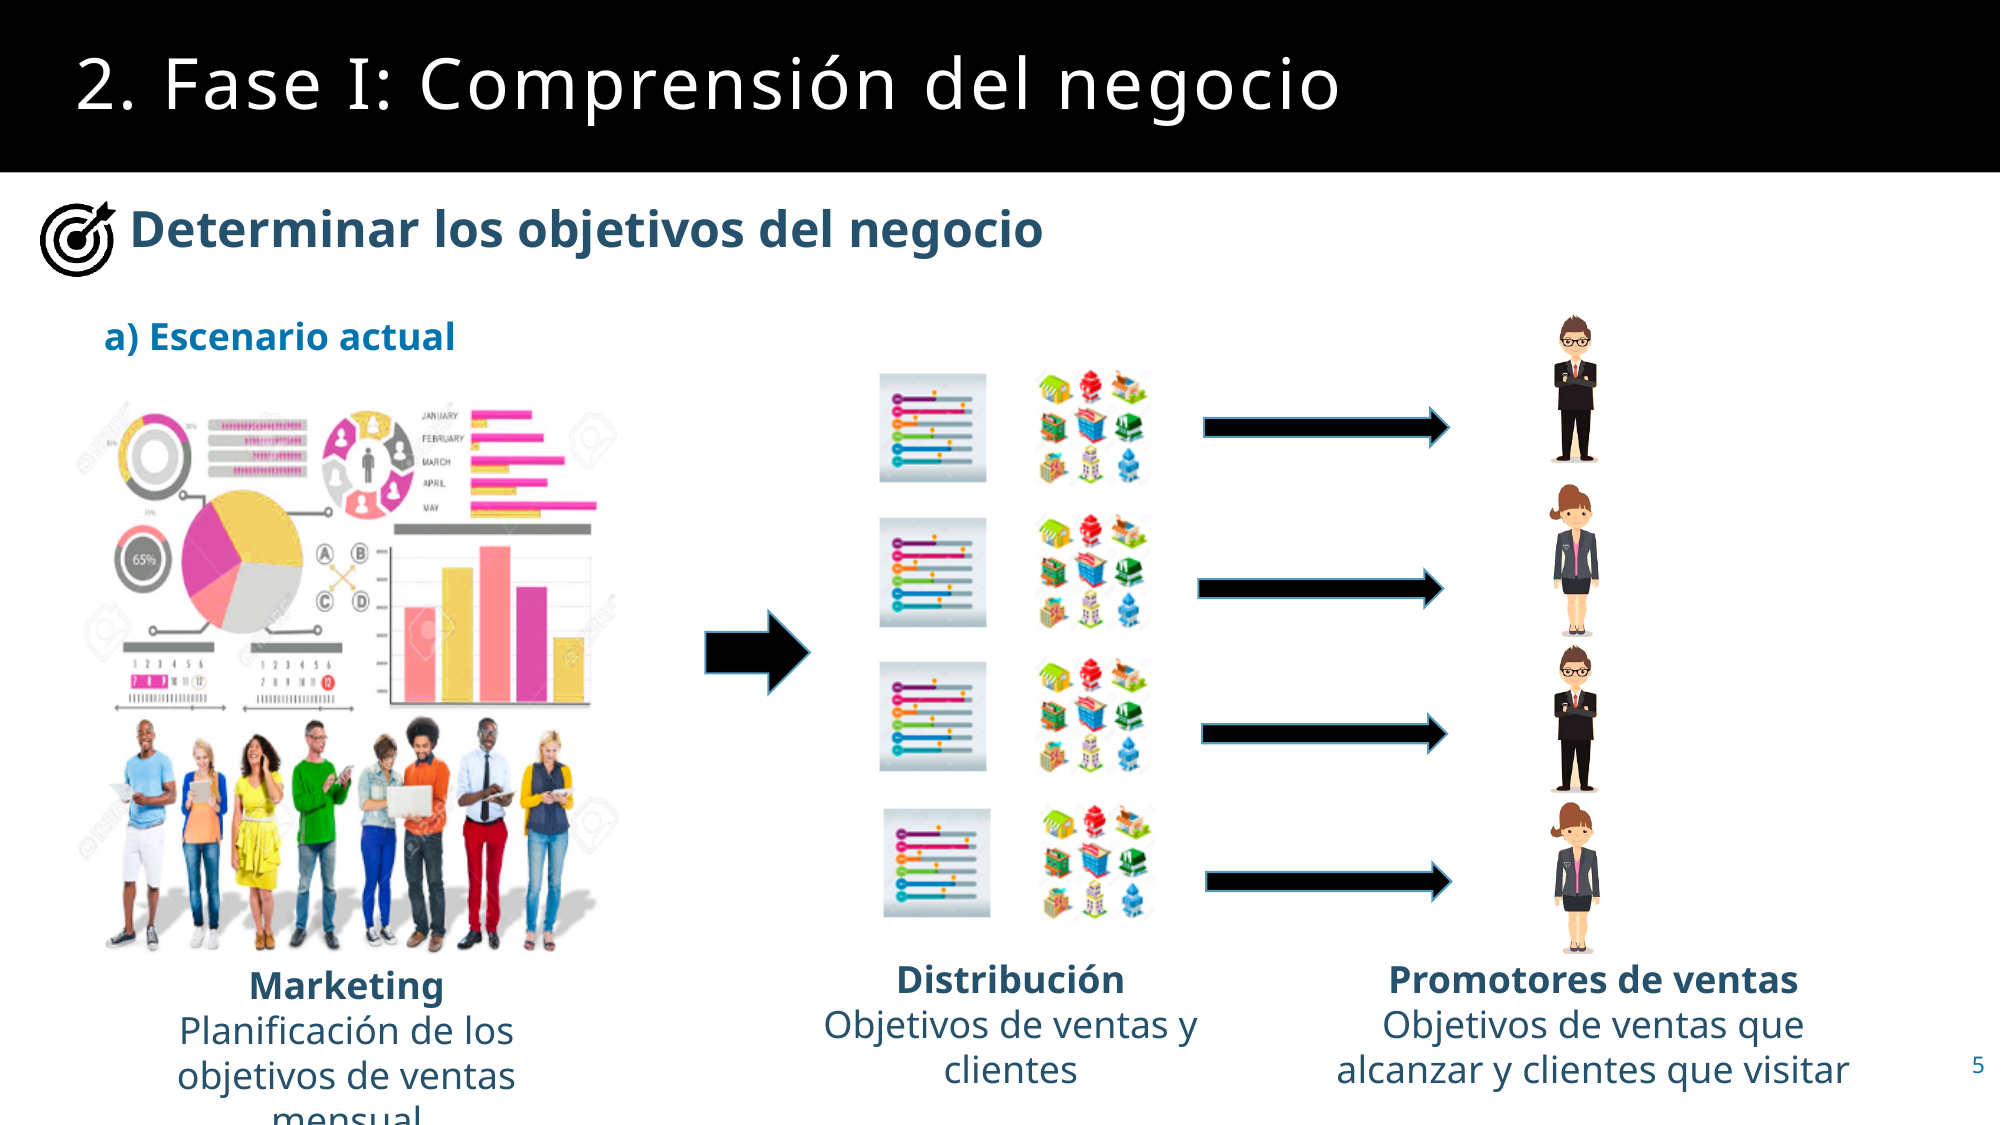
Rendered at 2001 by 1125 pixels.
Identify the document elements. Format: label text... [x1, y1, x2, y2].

picture [26, 385, 669, 956]
picture [867, 510, 1155, 634]
text_box [1205, 860, 1453, 904]
text_box [1201, 712, 1449, 756]
text_box Marketing Planificación de los objetivos de ventas mensual [93, 956, 600, 1125]
picture [1549, 480, 1599, 637]
picture [867, 654, 1155, 778]
text_box a) Escenario actual [27, 305, 534, 366]
text_box Distribución Objetivos de ventas y clientes [757, 948, 1264, 1099]
title 2. Fase I: Comprensión del negocio [0, 0, 2000, 173]
picture [1550, 798, 1600, 954]
text_box [704, 608, 812, 697]
text_box Determinar los objetivos del negocio [114, 182, 1408, 296]
text_box [1197, 567, 1445, 611]
slide_number 5 [1892, 1036, 2000, 1097]
picture [871, 801, 1159, 924]
text_box Promotores de ventas Objetivos de ventas que alcanzar y clientes que visitar [1295, 948, 1892, 1099]
picture [1550, 311, 1599, 465]
picture [37, 199, 118, 279]
picture [1550, 641, 1599, 795]
picture [867, 366, 1155, 489]
text_box [1203, 405, 1451, 449]
